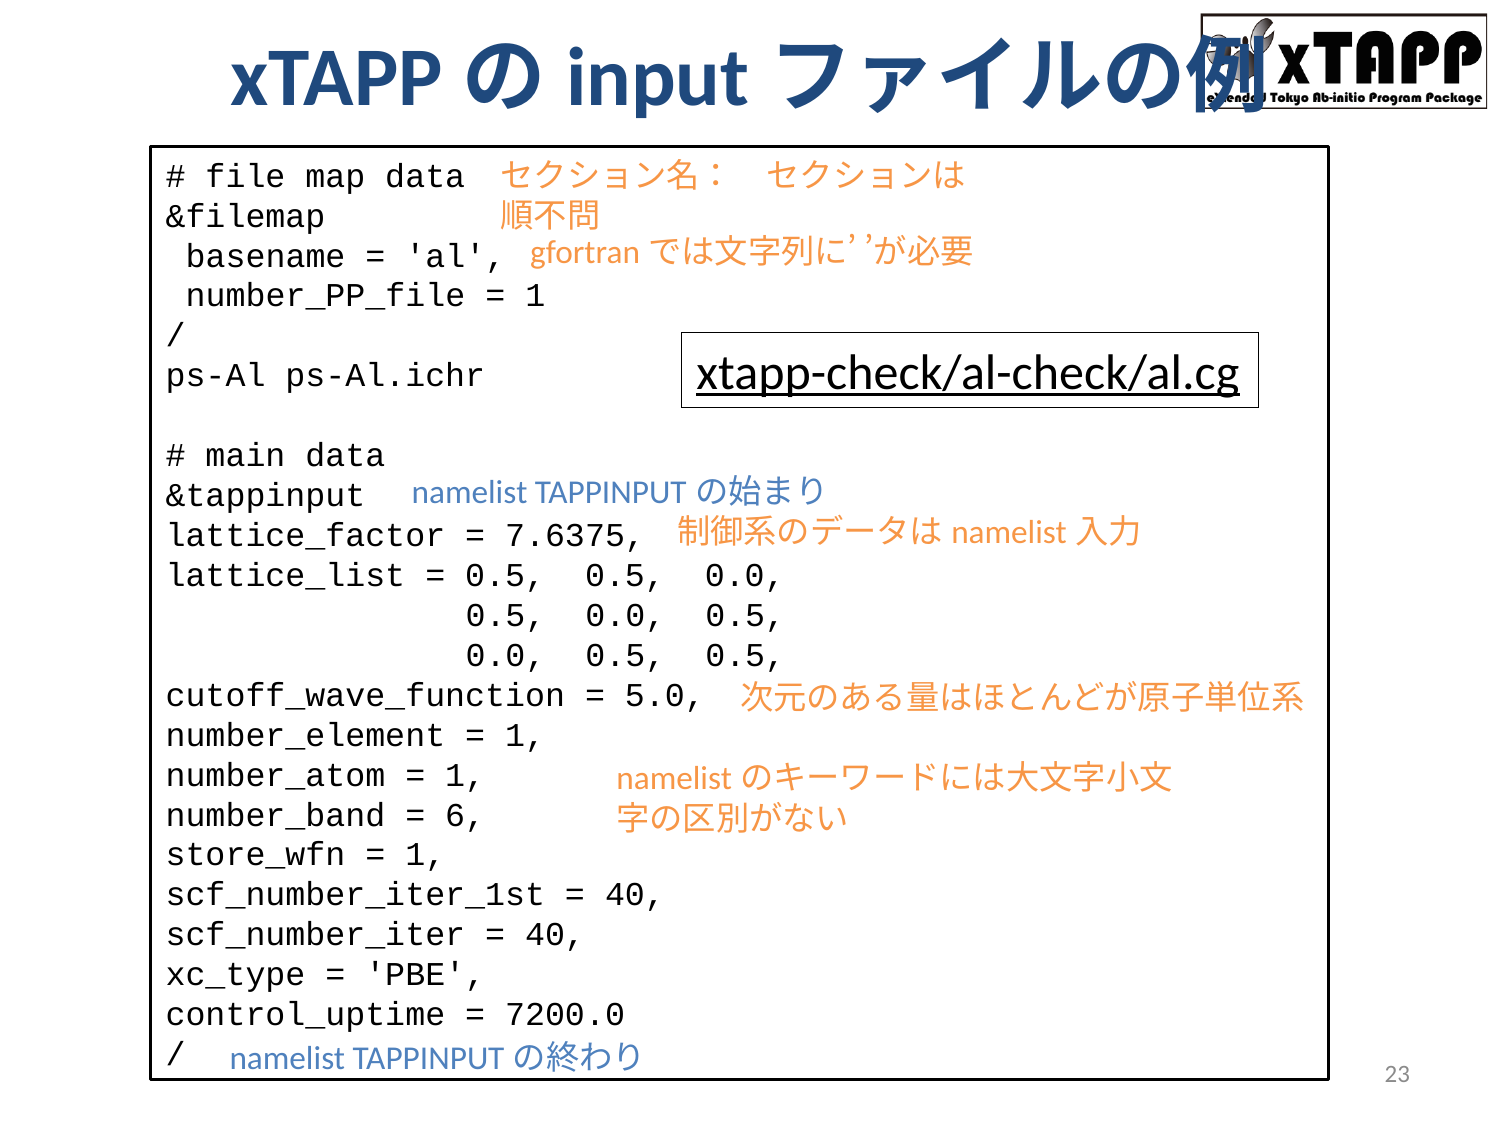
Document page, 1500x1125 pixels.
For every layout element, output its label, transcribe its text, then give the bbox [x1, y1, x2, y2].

text_box セクション名： セクションは順不問 [485, 146, 997, 242]
text_box namelistのキーワードには大文字小文字の区別がない [601, 749, 1198, 844]
slide_number 23 [1074, 1042, 1425, 1103]
text_box # file map data &filemap basename = 'al', number_PP_file = 1 / ps-Al ps-Al.ichr # main data &tappinput lattice_factor = 7.6375, lattice_list = 0.5, 0.5, 0.0, 0.5, 0.0, 0.5, 0.0, 0.5, 0.5, cutoff_wave_function = 5.0, number_element = 1, number_atom = 1, number_band = 6, store_wfn = 1, scf_number_iter_1st = 40, scf_number_iter = 40, xc_type = 'PBE', control_uptime = 7200.0 / [150, 146, 1329, 1080]
text_box gfortranでは文字列に’ ’が必要 [515, 222, 1026, 278]
text_box namelist TAPPINPUTの終わり [214, 1028, 872, 1084]
text_box namelist TAPPINPUTの始まり [396, 463, 1054, 518]
text_box xtapp-check/al-check/al.cg [681, 332, 1259, 408]
title xTAPPのinputファイルの例 [75, 14, 1425, 131]
text_box 制御系のデータはnamelist入力 [662, 502, 1320, 558]
text_box 次元のある量はほとんどが原子単位系 [725, 669, 1320, 724]
